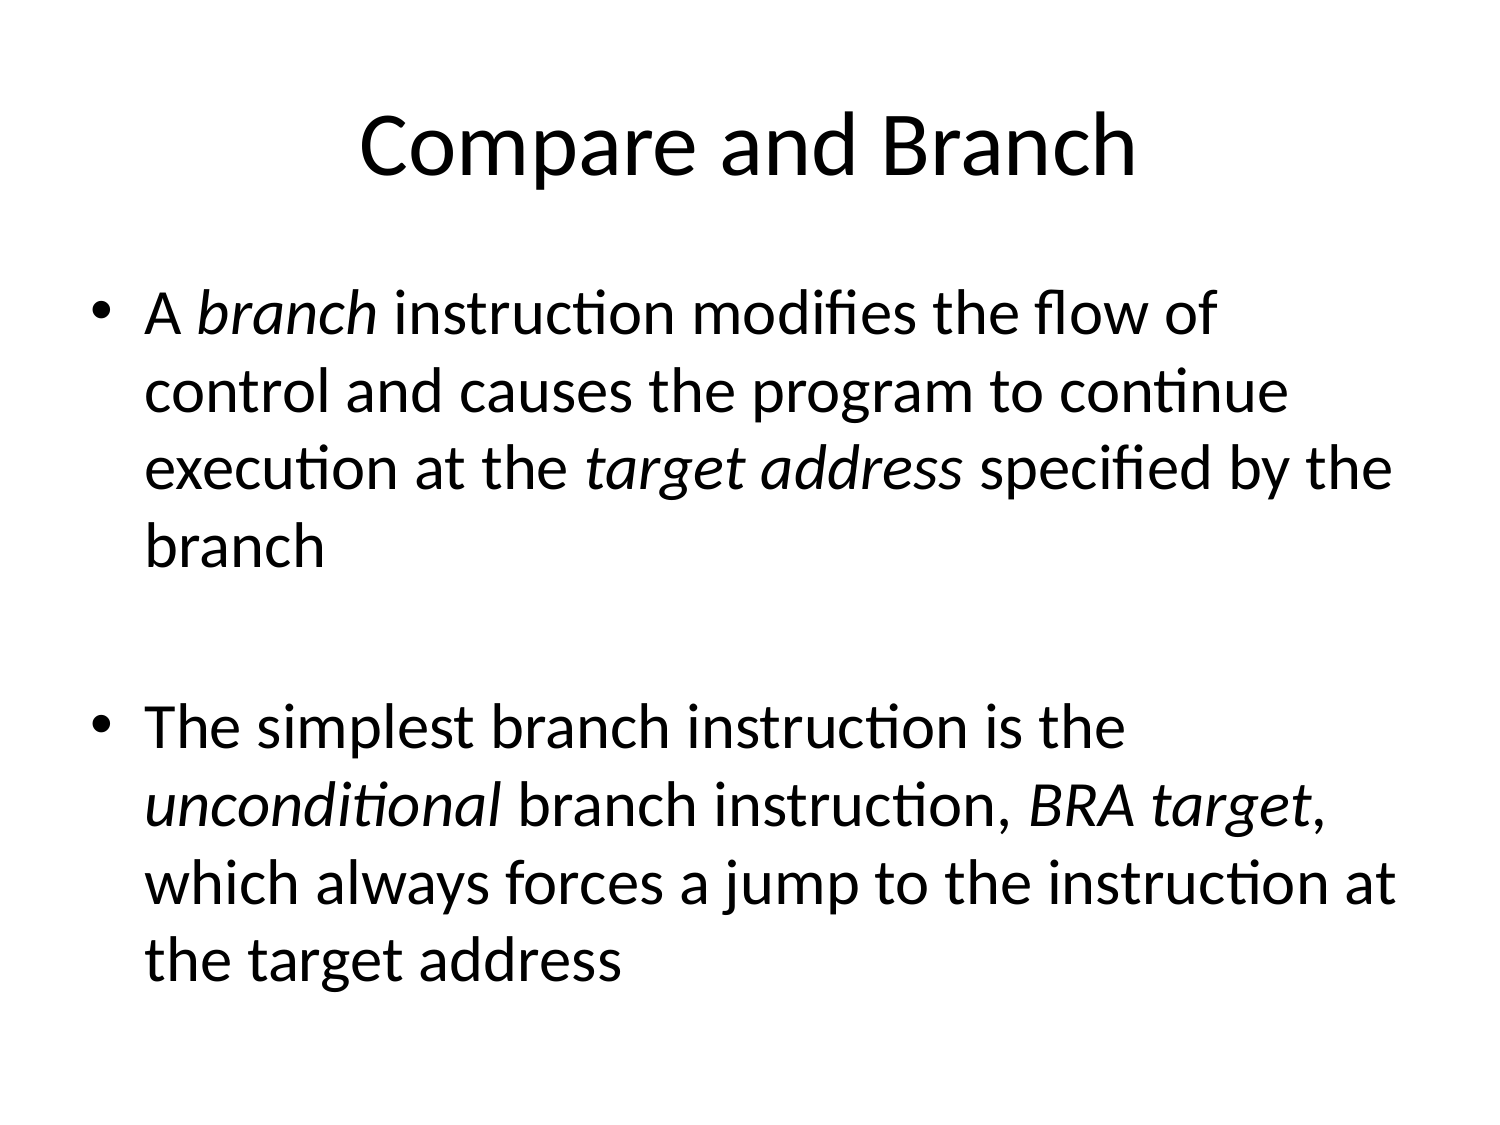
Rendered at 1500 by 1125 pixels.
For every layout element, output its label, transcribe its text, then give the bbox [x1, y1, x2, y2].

list A branch instruction modifies the flow of control and causes the program to continue execution at the target address specified by the branch The simplest branch instruction is the unconditional branch instruction, BRA target, which always forces a jump to the instruction at the target address [75, 262, 1425, 1005]
title Compare and Branch [75, 45, 1425, 233]
